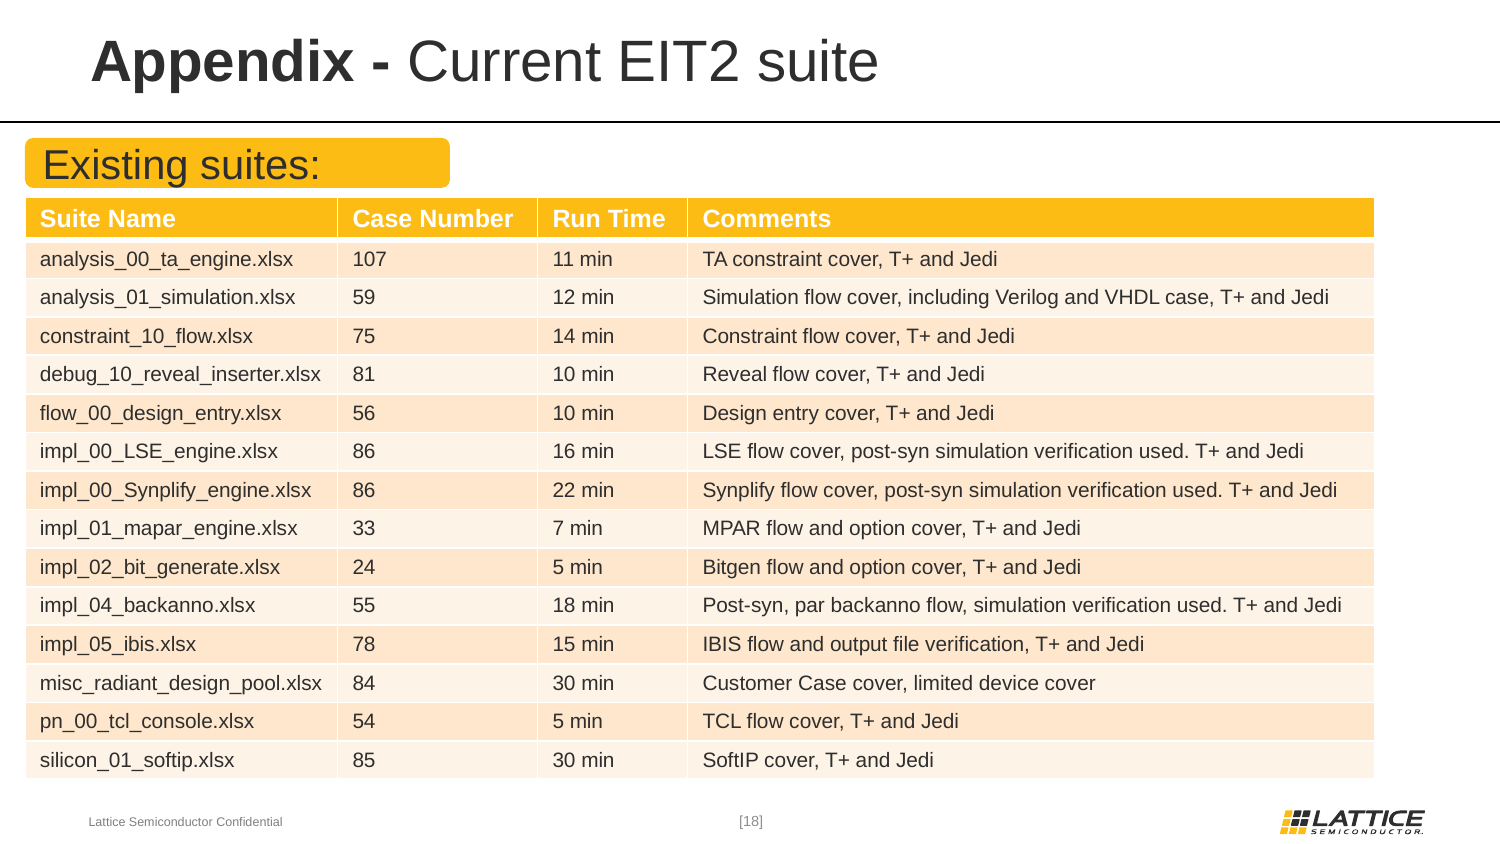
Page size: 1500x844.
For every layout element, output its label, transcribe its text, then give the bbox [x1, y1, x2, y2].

table_cell 84 [338, 665, 537, 702]
table_cell 11 min [538, 243, 687, 278]
table_cell 10 min [538, 356, 687, 393]
table_header Case Number [338, 198, 537, 237]
table_cell impl_05_ibis.xlsx [26, 626, 337, 663]
table_cell 56 [338, 395, 537, 432]
table_cell 16 min [538, 433, 687, 470]
table_cell 81 [338, 356, 537, 393]
table_cell 15 min [538, 626, 687, 663]
table_cell impl_01_mapar_engine.xlsx [26, 510, 337, 547]
table_cell impl_00_Synplify_engine.xlsx [26, 472, 337, 509]
table_cell 18 min [538, 588, 687, 624]
table_cell 10 min [538, 395, 687, 432]
table_cell 85 [338, 742, 537, 778]
table_header Comments [688, 198, 1374, 237]
table_cell analysis_00_ta_engine.xlsx [26, 243, 337, 278]
table_cell 86 [338, 472, 537, 509]
table_cell 22 min [538, 472, 687, 509]
table_cell MPAR flow and option cover, T+ and Jedi [688, 510, 1374, 547]
table_header Suite Name [26, 198, 337, 237]
table_cell 7 min [538, 510, 687, 547]
table_cell LSE flow cover, post-syn simulation verification used. T+ and Jedi [688, 433, 1374, 470]
table_cell 5 min [538, 549, 687, 586]
table_cell 30 min [538, 742, 687, 778]
text_box Existing suites: [24, 137, 451, 188]
table_cell Reveal flow cover, T+ and Jedi [688, 356, 1374, 393]
table_cell impl_00_LSE_engine.xlsx [26, 433, 337, 470]
table_cell Design entry cover, T+ and Jedi [688, 395, 1374, 432]
table_cell Synplify flow cover, post-syn simulation verification used. T+ and Jedi [688, 472, 1374, 509]
table_cell impl_04_backanno.xlsx [26, 588, 337, 624]
table_cell 24 [338, 549, 537, 586]
table_cell analysis_01_simulation.xlsx [26, 279, 337, 316]
table_cell 33 [338, 510, 537, 547]
table_cell Bitgen flow and option cover, T+ and Jedi [688, 549, 1374, 586]
table_cell IBIS flow and output file verification, T+ and Jedi [688, 626, 1374, 663]
table_cell Simulation flow cover, including Verilog and VHDL case, T+ and Jedi [688, 279, 1374, 316]
table_cell silicon_01_softip.xlsx [26, 742, 337, 778]
table_cell 107 [338, 243, 537, 278]
table_cell 78 [338, 626, 537, 663]
table_cell 86 [338, 433, 537, 470]
table_cell 59 [338, 279, 537, 316]
title Appendix - Current EIT2 suite [75, 21, 1313, 101]
table_cell Post-syn, par backanno flow, simulation verification used. T+ and Jedi [688, 588, 1374, 624]
table_cell 12 min [538, 279, 687, 316]
table_cell debug_10_reveal_inserter.xlsx [26, 356, 337, 393]
table_cell misc_radiant_design_pool.xlsx [26, 665, 337, 702]
table_cell 75 [338, 318, 537, 354]
table_cell SoftIP cover, T+ and Jedi [688, 742, 1374, 778]
table_cell 54 [338, 703, 537, 740]
table_cell 55 [338, 588, 537, 624]
table_cell TA constraint cover, T+ and Jedi [688, 243, 1374, 278]
table_header Run Time [538, 198, 687, 237]
table_cell 5 min [538, 703, 687, 740]
table_cell 30 min [538, 665, 687, 702]
table_cell flow_00_design_entry.xlsx [26, 395, 337, 432]
table_cell Customer Case cover, limited device cover [688, 665, 1374, 702]
table_cell Constraint flow cover, T+ and Jedi [688, 318, 1374, 354]
table_cell TCL flow cover, T+ and Jedi [688, 703, 1374, 740]
table_cell 14 min [538, 318, 687, 354]
table_cell constraint_10_flow.xlsx [26, 318, 337, 354]
table_cell impl_02_bit_generate.xlsx [26, 549, 337, 586]
table_cell pn_00_tcl_console.xlsx [26, 703, 337, 740]
